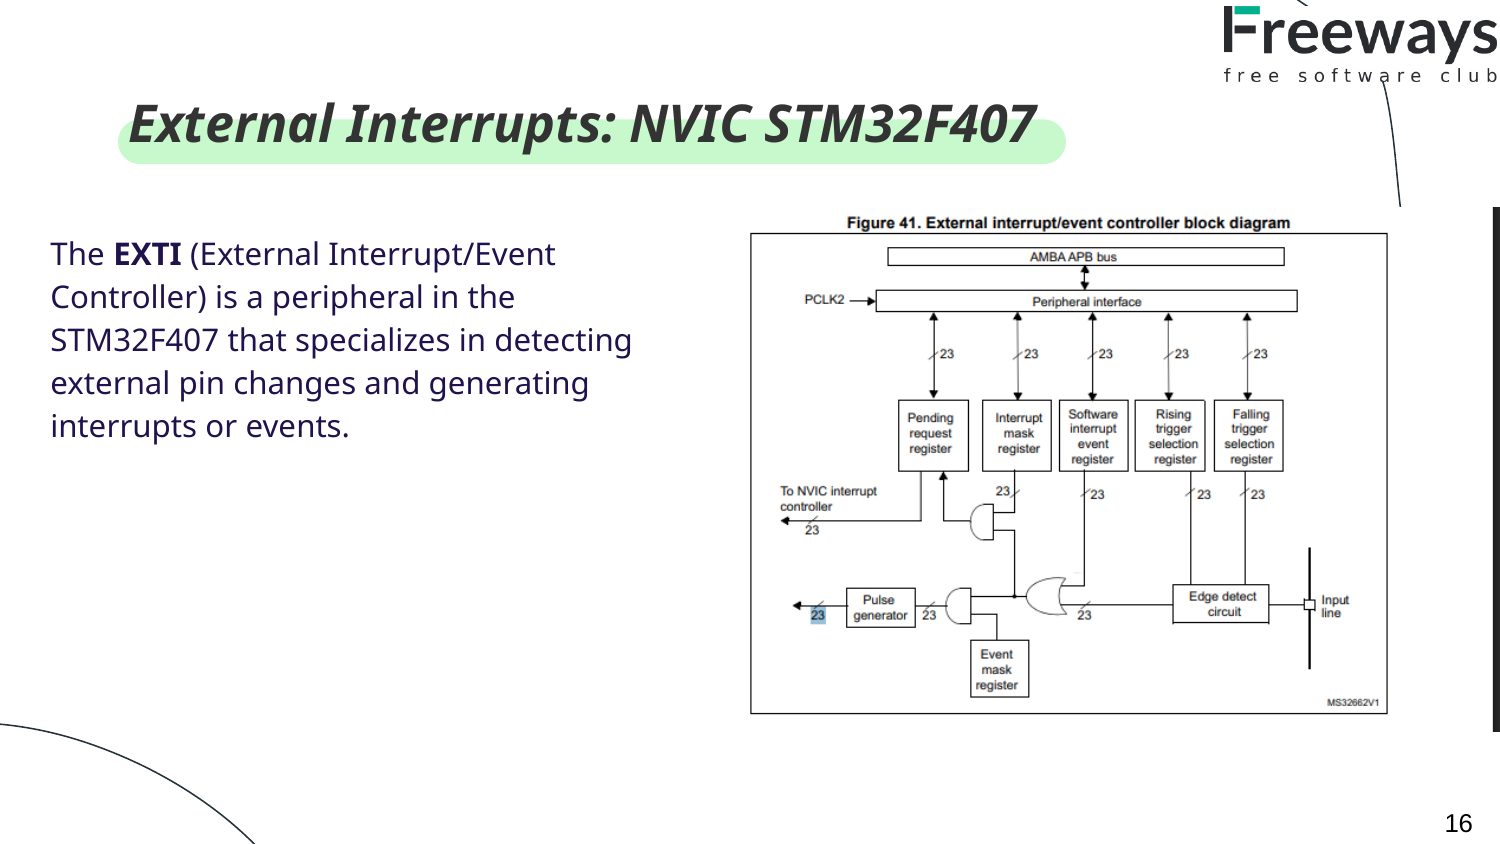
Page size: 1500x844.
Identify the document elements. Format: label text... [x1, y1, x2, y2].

text_box The EXTI (External Interrupt/Event Controller) is a peripheral in the STM32F407 that specializes in detecting external pin changes and generating interrupts or events. [35, 213, 690, 653]
picture [695, 206, 1500, 732]
picture [1224, 5, 1497, 82]
slide_number ‹#› [1431, 793, 1500, 844]
title External Interrupts: NVIC STM32F407 [113, 65, 1476, 167]
